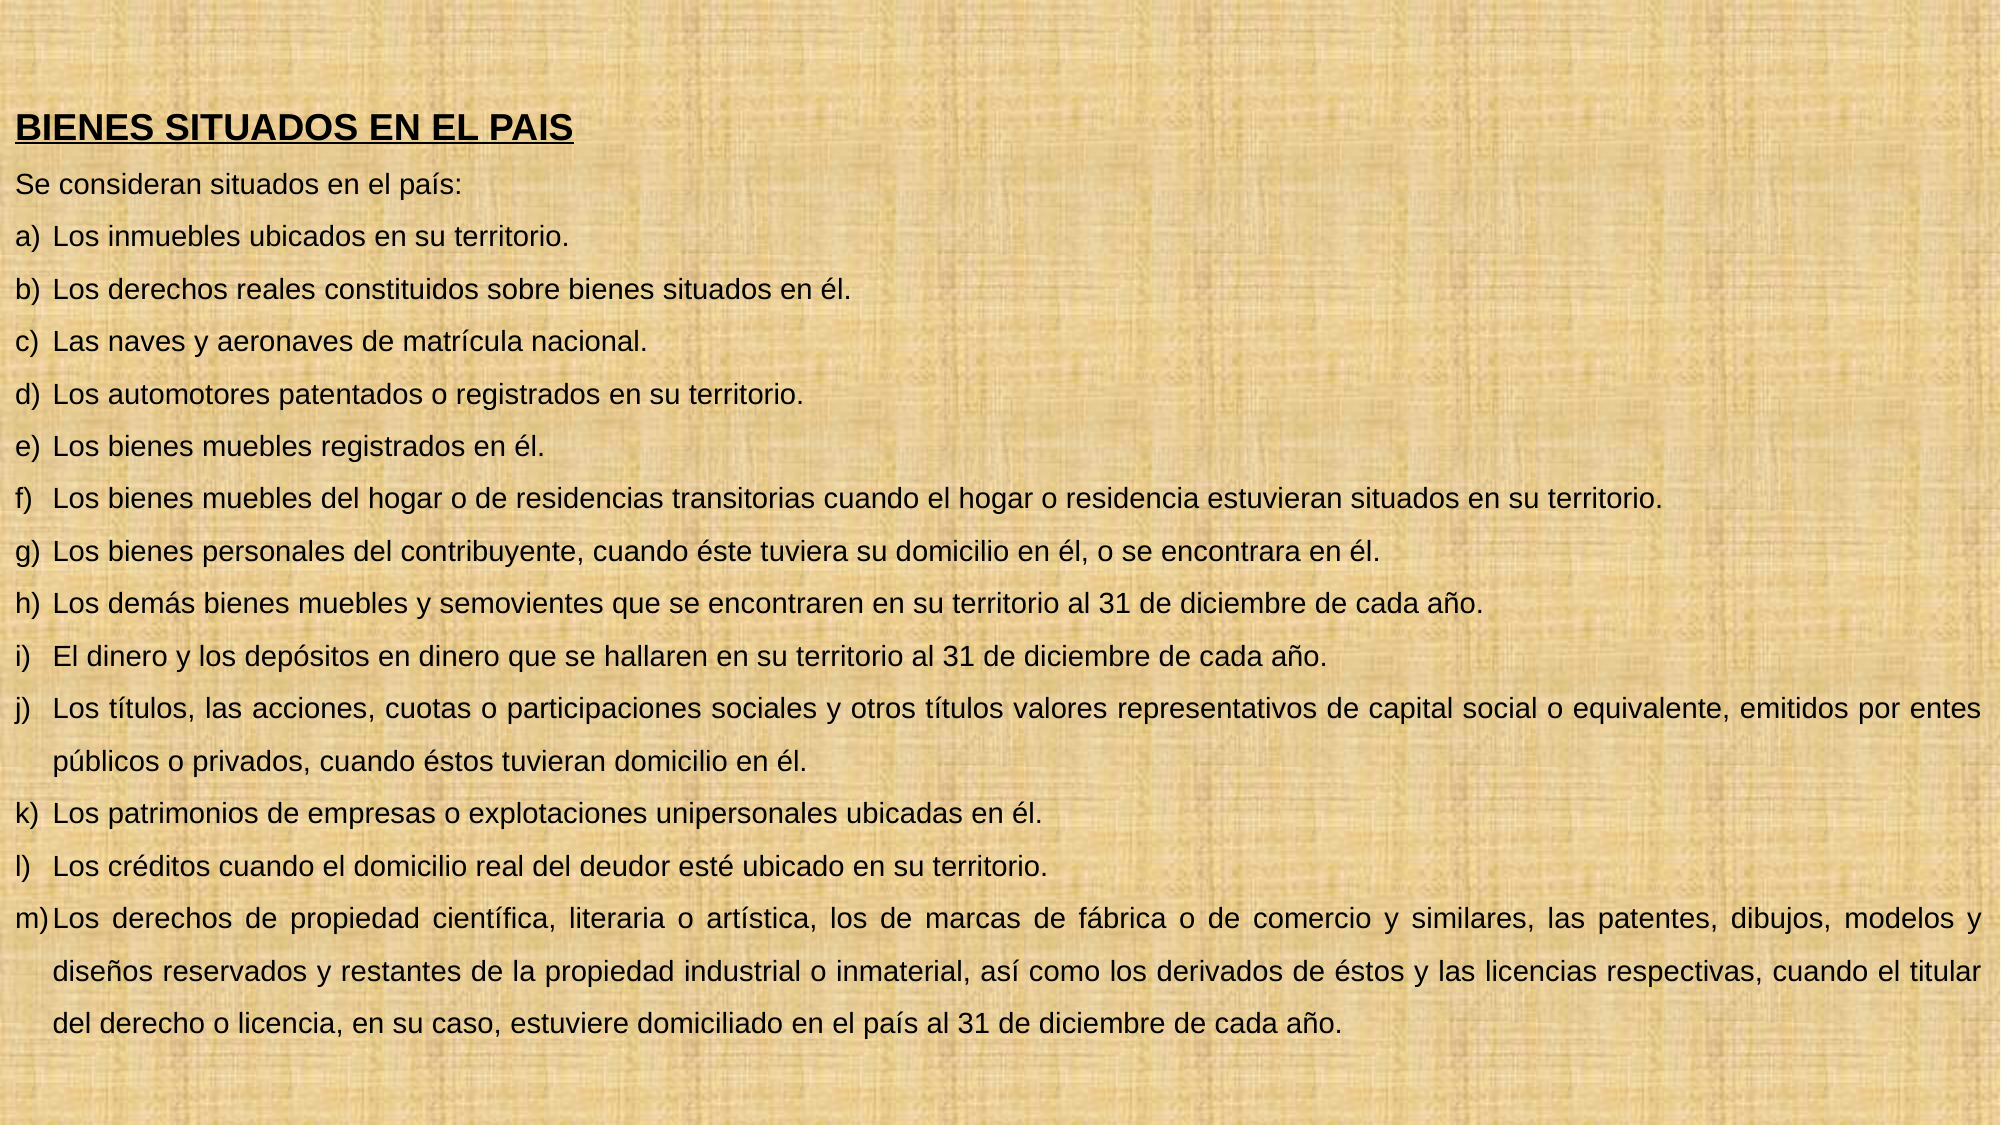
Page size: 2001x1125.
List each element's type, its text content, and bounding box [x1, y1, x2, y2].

picture [0, 0, 2001, 1125]
text_box BIENES SITUADOS EN EL PAIS Se consideran situados en el país: Los inmuebles ubicados en su territorio. Los derechos reales constituidos sobre bienes situados en él. Las naves y aeronaves de matrícula nacional. Los automotores patentados o registrados en su territorio. Los bienes muebles registrados en él. Los bienes muebles del hogar o de residencias transitorias cuando el hogar o residencia estuvieran situados en su territorio. Los bienes personales del contribuyente, cuando éste tuviera su domicilio en él, o se encontrara en él. Los demás bienes muebles y semovientes que se encontraren en su territorio al 31 de diciembre de cada año. El dinero y los depósitos en dinero que se hallaren en su territorio al 31 de diciembre de cada año. Los títulos, las acciones, cuotas o participaciones sociales y otros títulos valores representativos de capital social o equivalente, emitidos por entes públicos o privados, cuando éstos tuvieran domicilio en él. Los patrimonios de empresas o explotaciones unipersonales ubicadas en él. Los créditos cuando el domicilio real del deudor esté ubicado en su territorio. Los derechos de propiedad científica, literaria o artística, los de marcas de fábrica o de comercio y similares, las patentes, dibujos, modelos y diseños reservados y restantes de la propiedad industrial o inmaterial, así como los derivados de éstos y las licencias respectivas, cuando el titular del derecho o licencia, en su caso, estuviere domiciliado en el país al 31 de diciembre de cada año. [0, 72, 2000, 1047]
